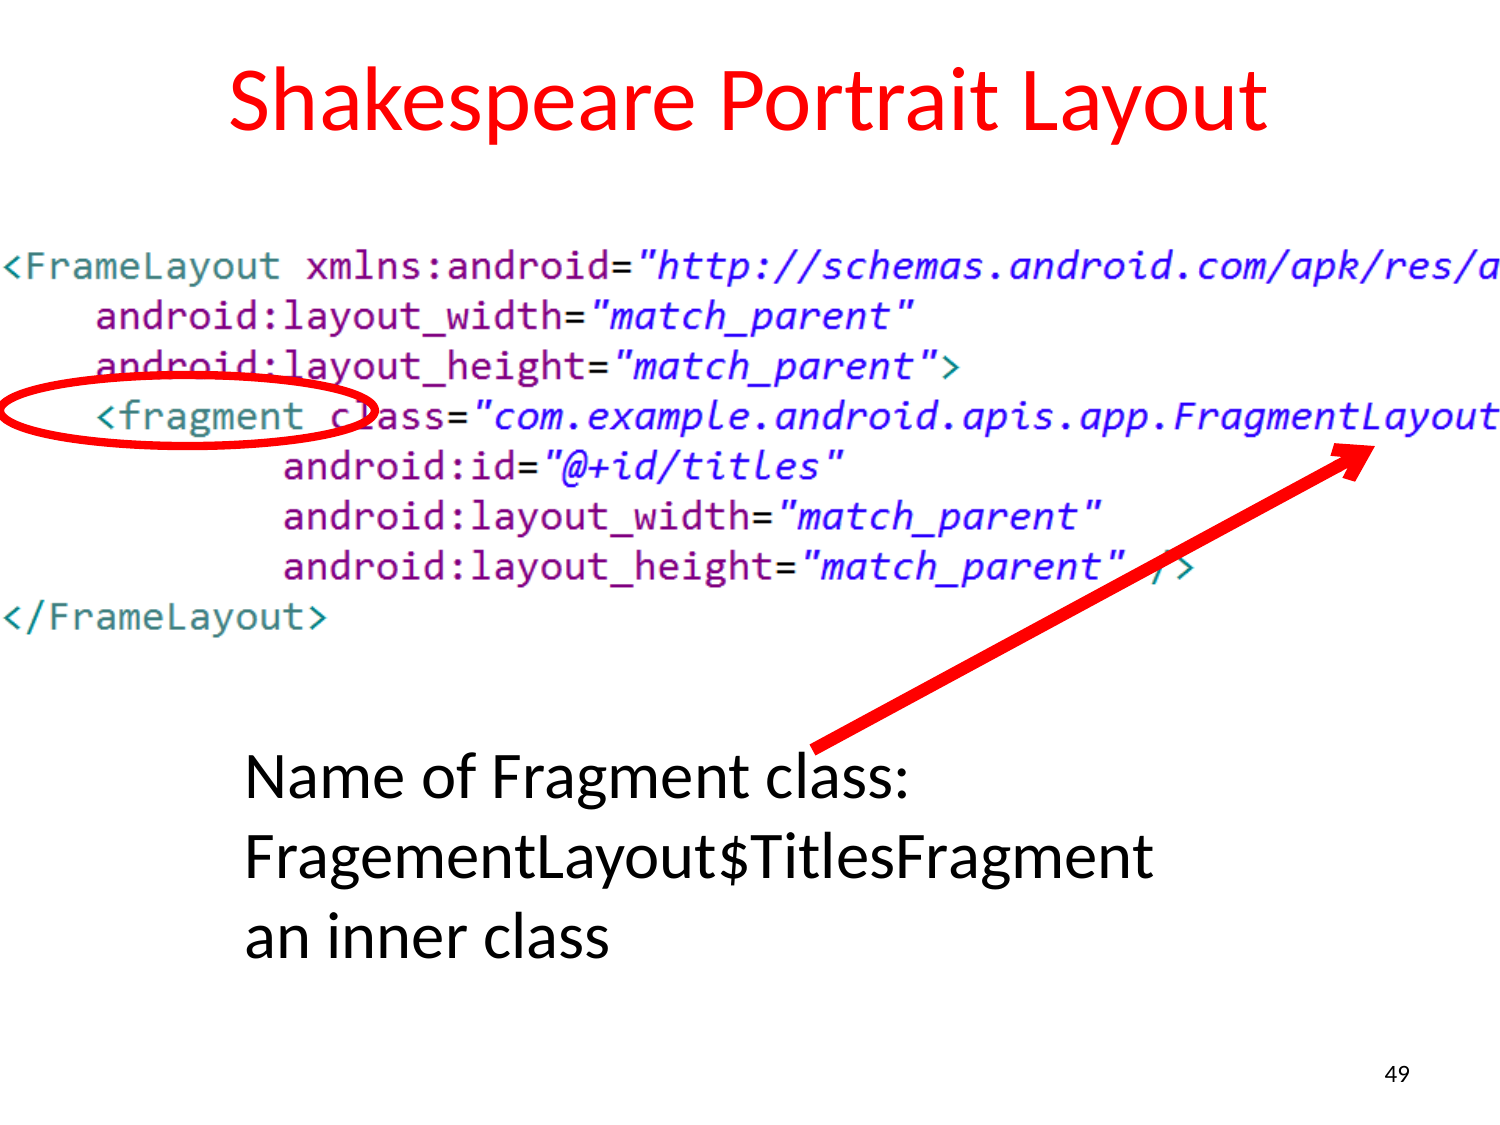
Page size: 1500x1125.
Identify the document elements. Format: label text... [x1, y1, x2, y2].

text_box Name of Fragment class: FragementLayout$TitlesFragment an inner class [229, 724, 1171, 980]
slide_number 49 [1074, 1042, 1425, 1103]
title Shakespeare Portrait Layout [75, 0, 1425, 188]
picture [0, 237, 1500, 655]
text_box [812, 445, 1376, 751]
